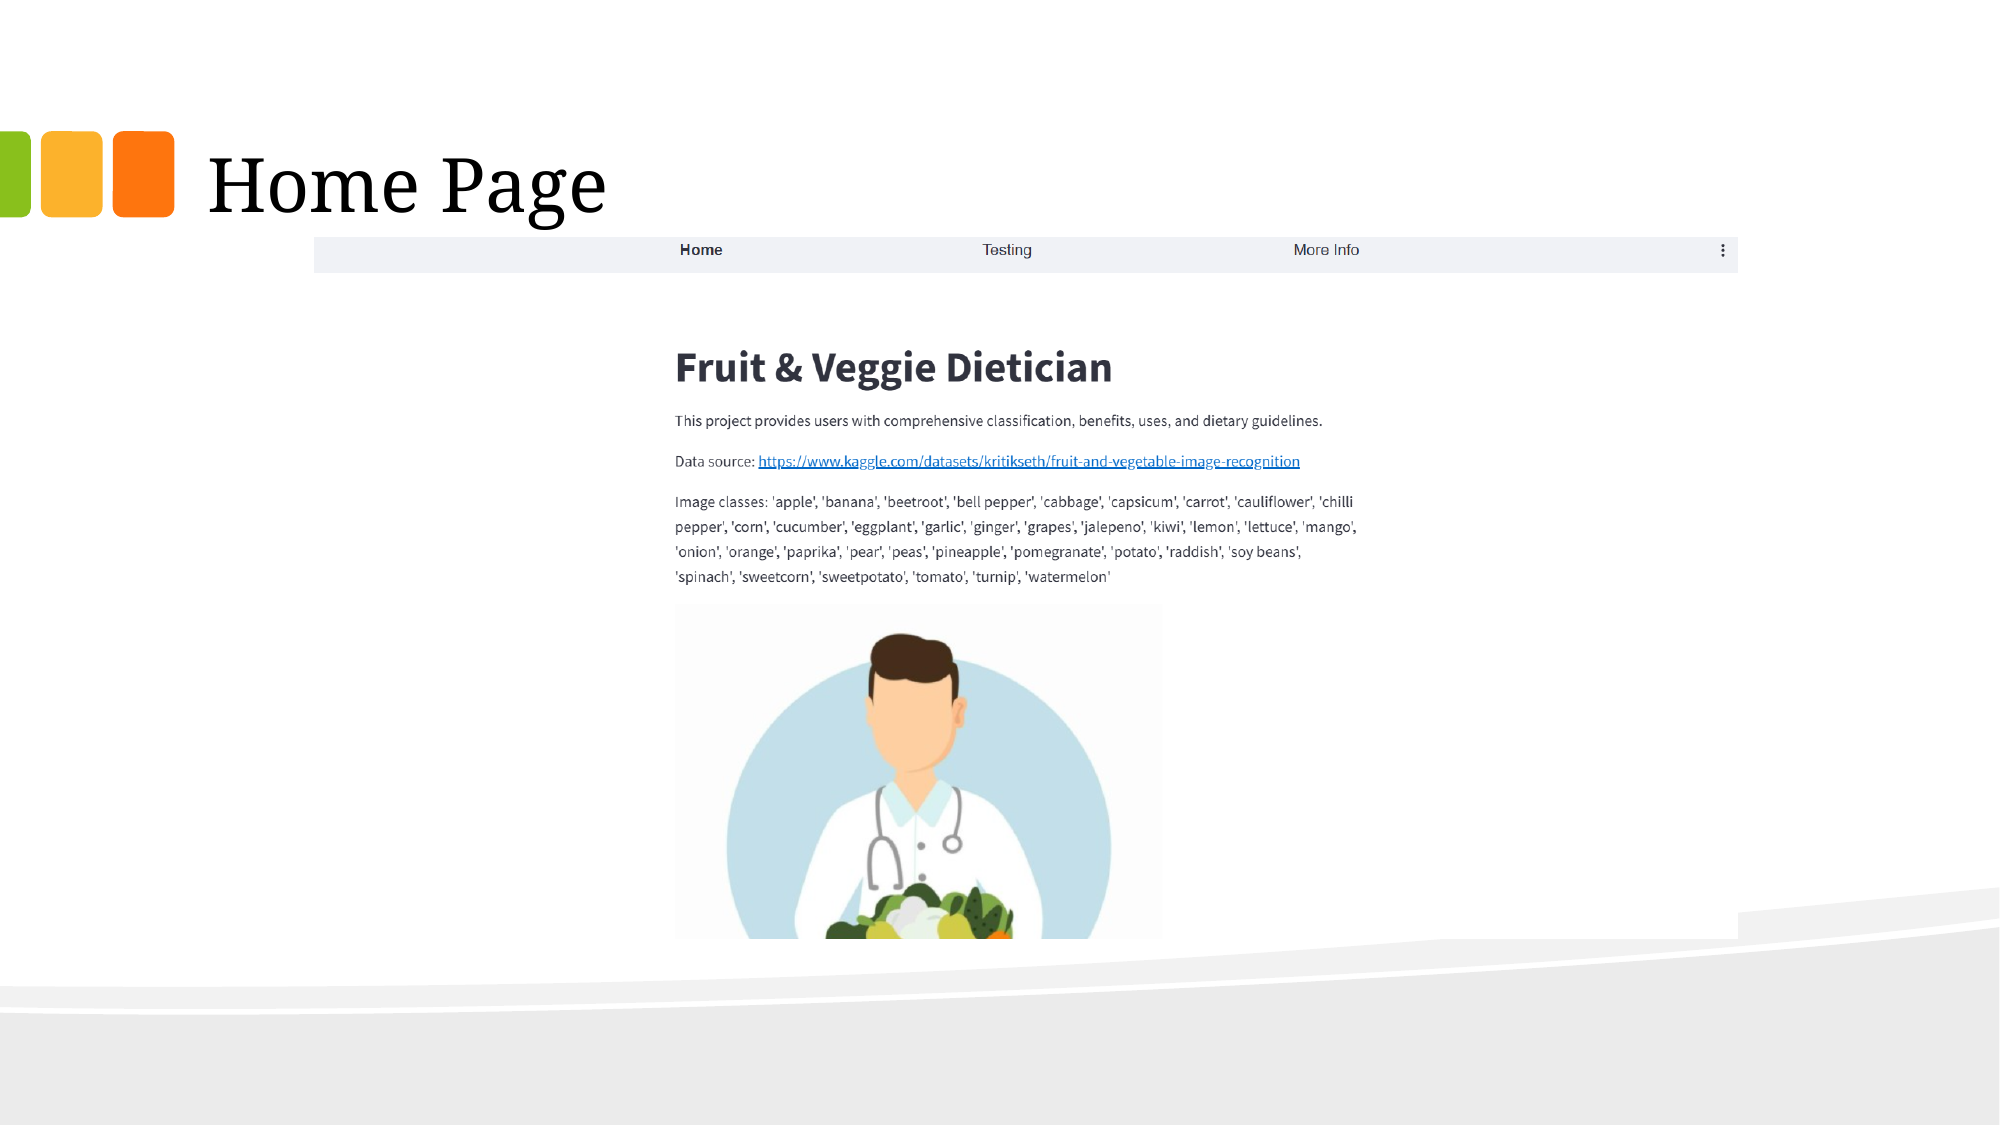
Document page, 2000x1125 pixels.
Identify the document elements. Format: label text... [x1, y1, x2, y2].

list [314, 237, 1738, 940]
title Home Page [187, 24, 1787, 238]
